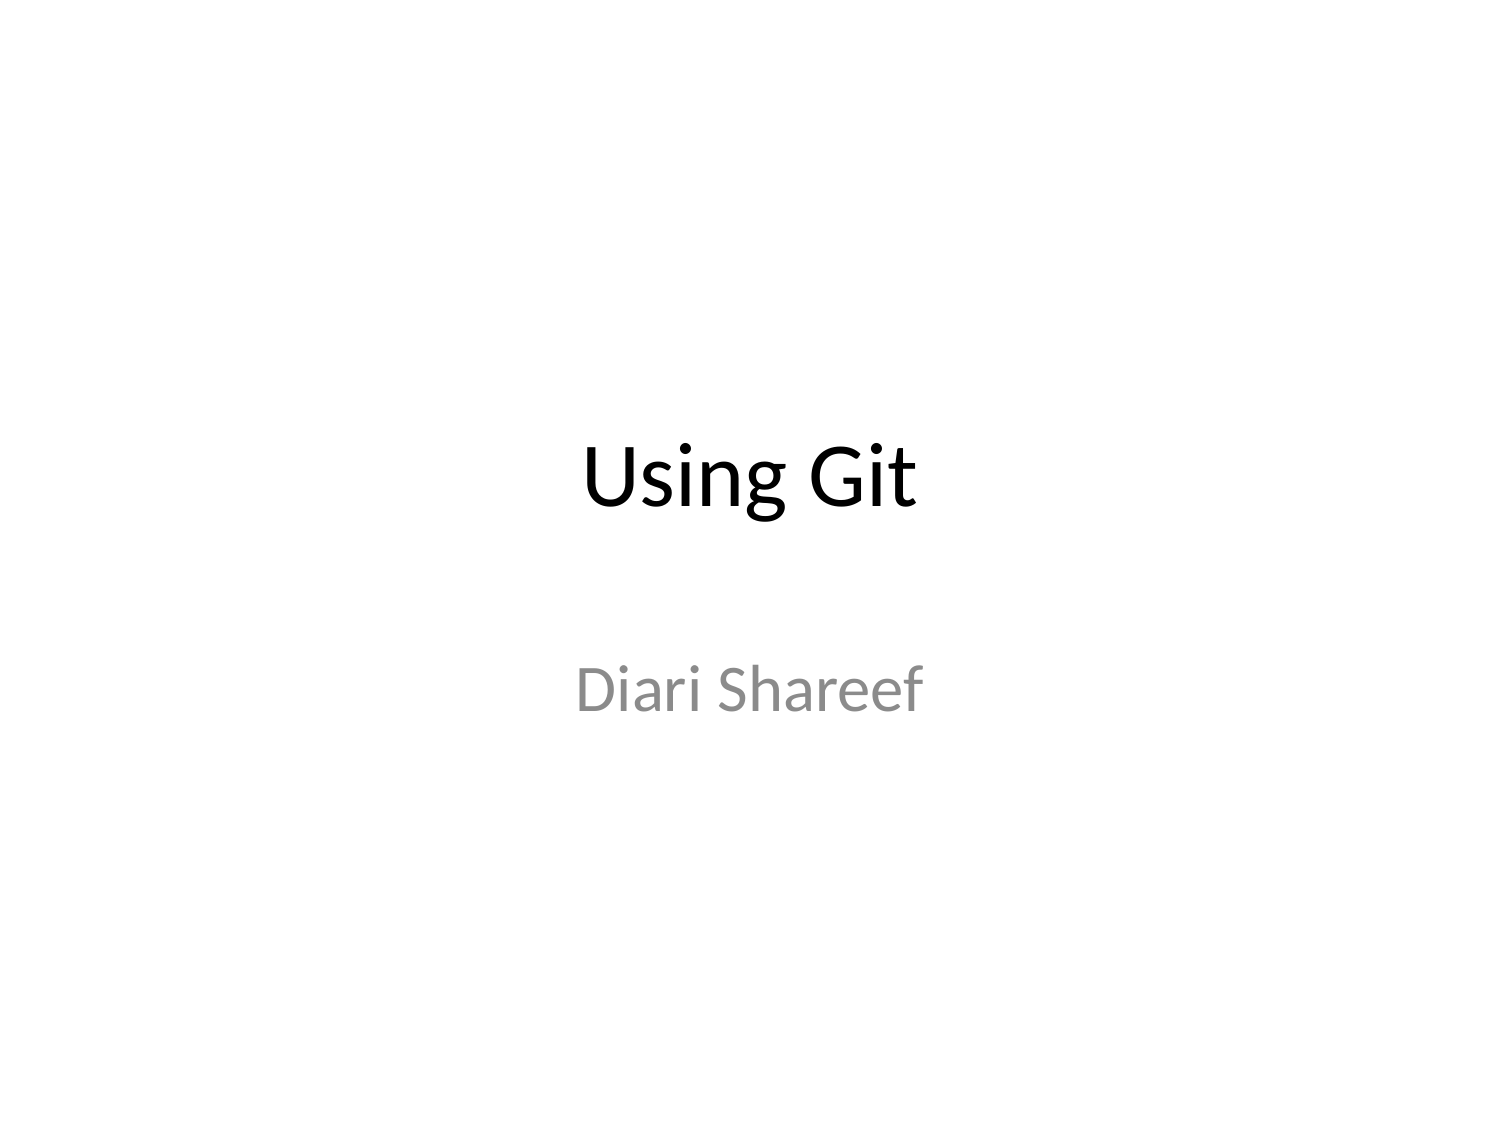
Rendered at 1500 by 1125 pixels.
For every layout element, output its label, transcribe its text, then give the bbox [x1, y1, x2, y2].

subtitle Diari Shareef [225, 637, 1275, 925]
title Using Git [112, 349, 1388, 591]
